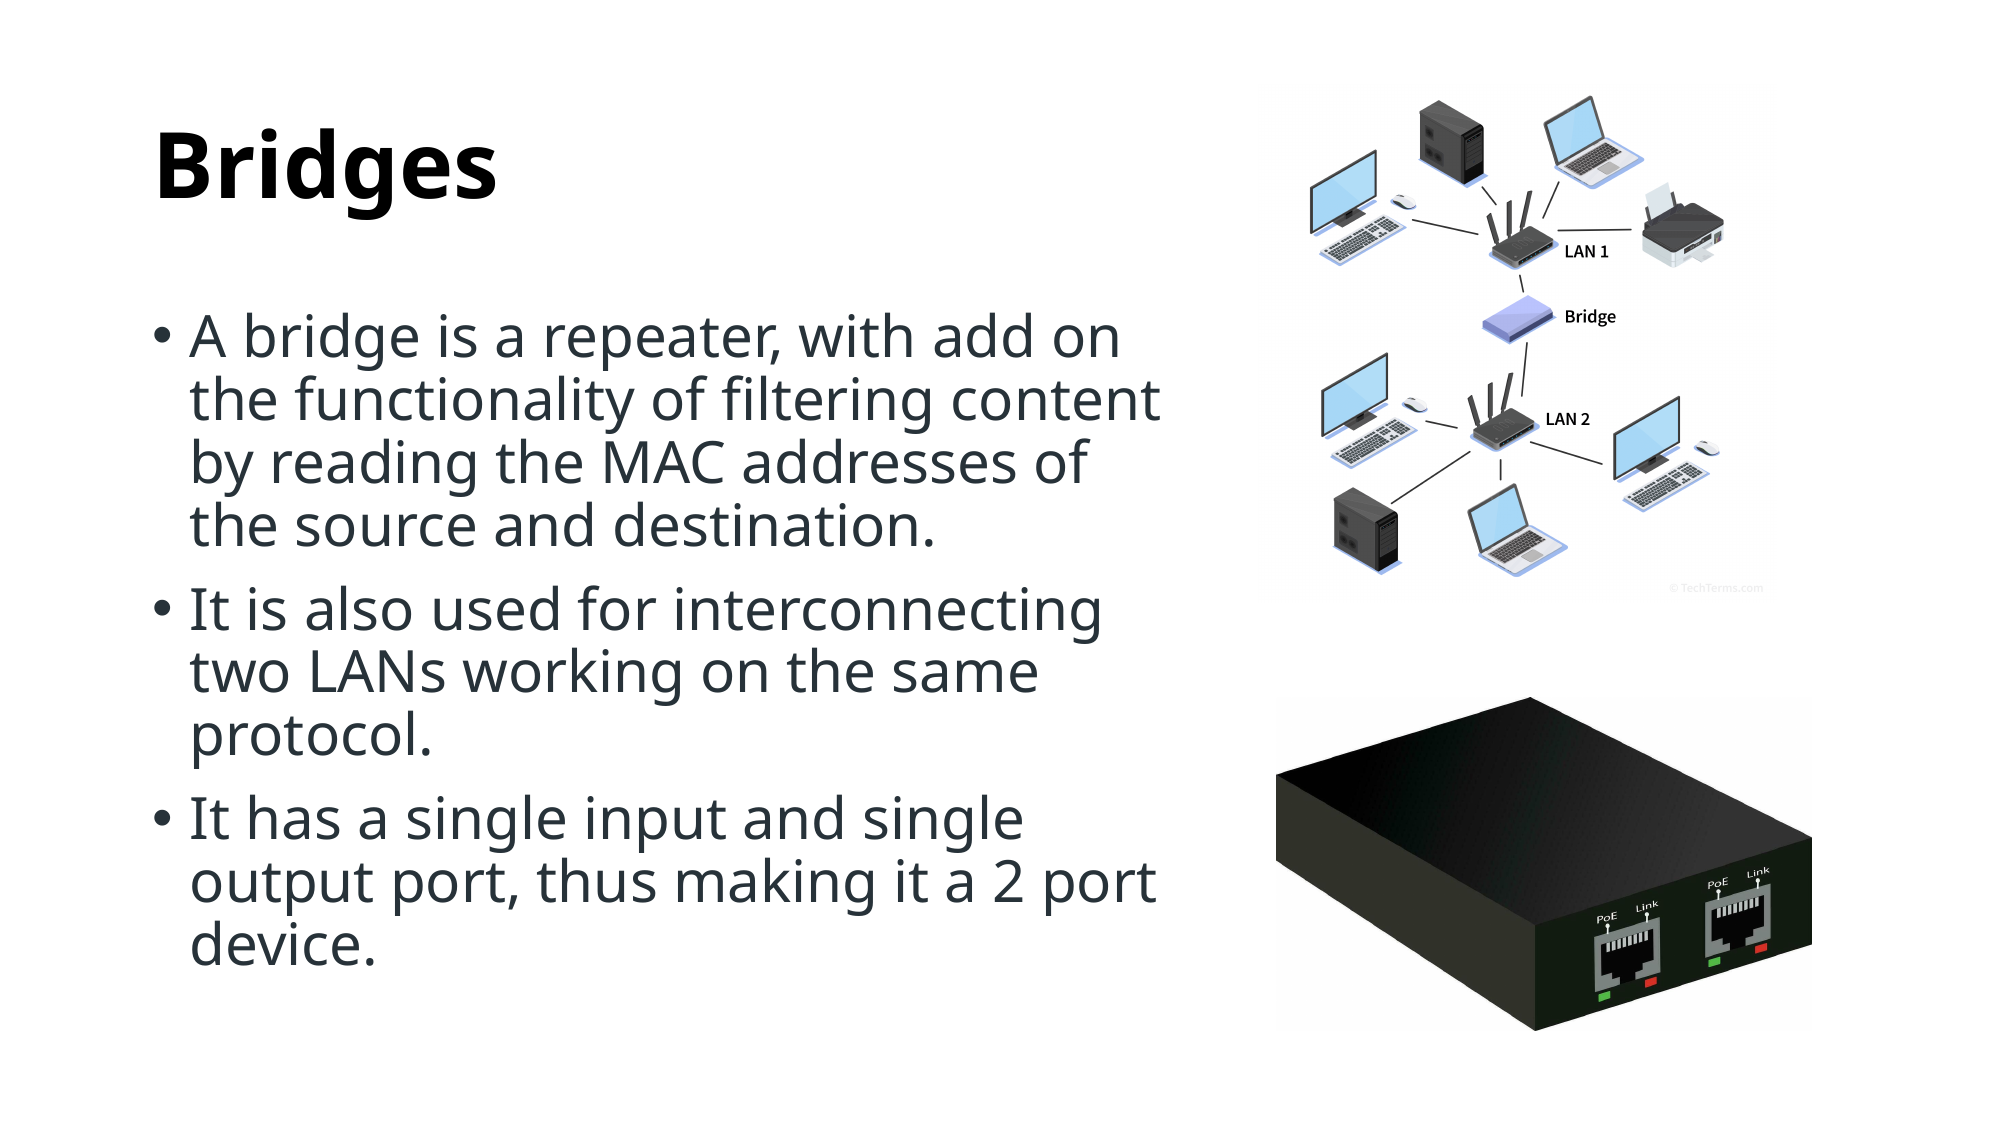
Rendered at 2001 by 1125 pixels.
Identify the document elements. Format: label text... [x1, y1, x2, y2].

title Bridges [137, 59, 1863, 278]
list A bridge is a repeater, with add on the functionality of filtering content by reading the MAC addresses of the source and destination. It is also used for interconnecting two LANs working on the same protocol. It has a single input and single output port, thus making it a 2 port device. [137, 299, 1190, 1014]
picture [1258, 84, 1777, 603]
picture [1276, 697, 1812, 1031]
